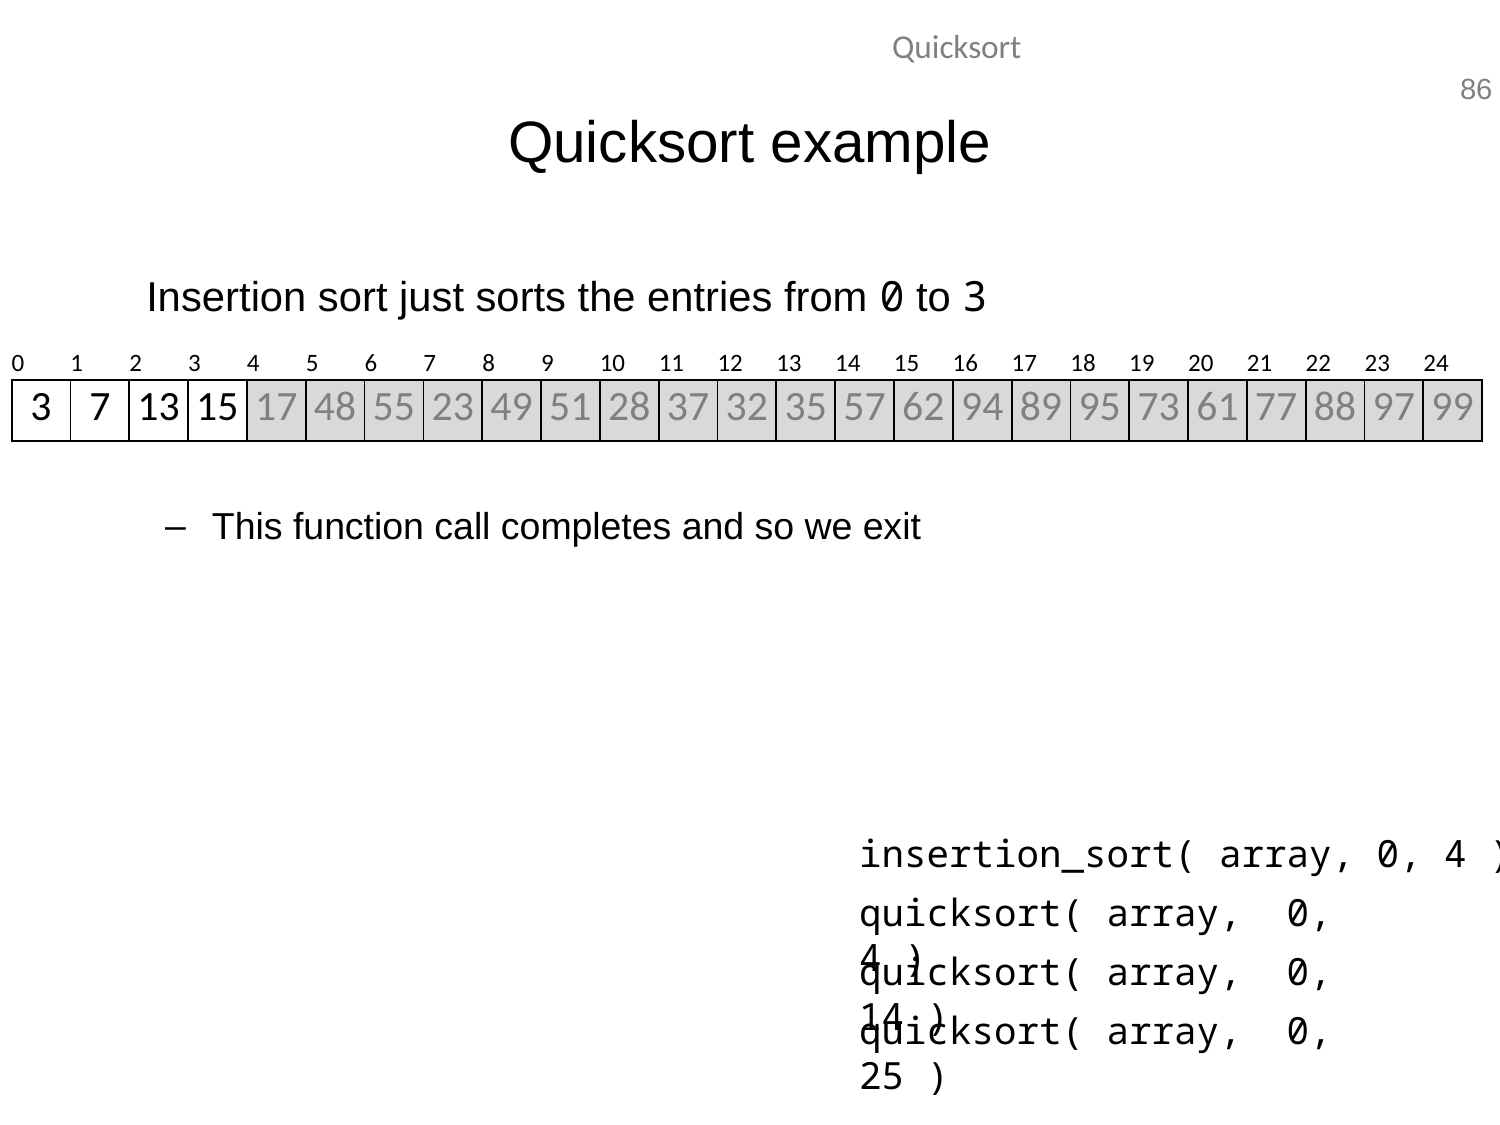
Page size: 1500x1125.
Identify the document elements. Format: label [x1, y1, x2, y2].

table_cell [483, 381, 540, 440]
table_cell [1424, 381, 1481, 440]
table_cell [248, 381, 305, 440]
table_cell [1013, 381, 1070, 440]
table_cell [1130, 381, 1187, 440]
table_cell [71, 381, 128, 440]
table_cell [424, 381, 481, 440]
table_cell [777, 381, 834, 440]
table_cell [895, 381, 952, 440]
table_cell [542, 381, 599, 440]
table_cell [1365, 381, 1422, 440]
table_cell [1189, 381, 1246, 440]
table_cell [1071, 381, 1128, 440]
list [74, 442, 1426, 1006]
table_cell [836, 381, 893, 440]
table_cell [13, 381, 70, 440]
table_cell [1307, 381, 1364, 440]
table_cell [601, 381, 658, 440]
table_cell [954, 381, 1011, 440]
table_cell [1248, 381, 1305, 440]
list [74, 262, 1426, 350]
table_cell [307, 381, 364, 440]
table_cell [365, 381, 423, 440]
table_header [12, 350, 1482, 379]
text_box [844, 822, 1500, 1105]
table_cell [130, 381, 187, 440]
table_cell [718, 381, 775, 440]
table_cell [189, 381, 246, 440]
table_cell [660, 381, 717, 440]
title [74, 44, 1426, 233]
